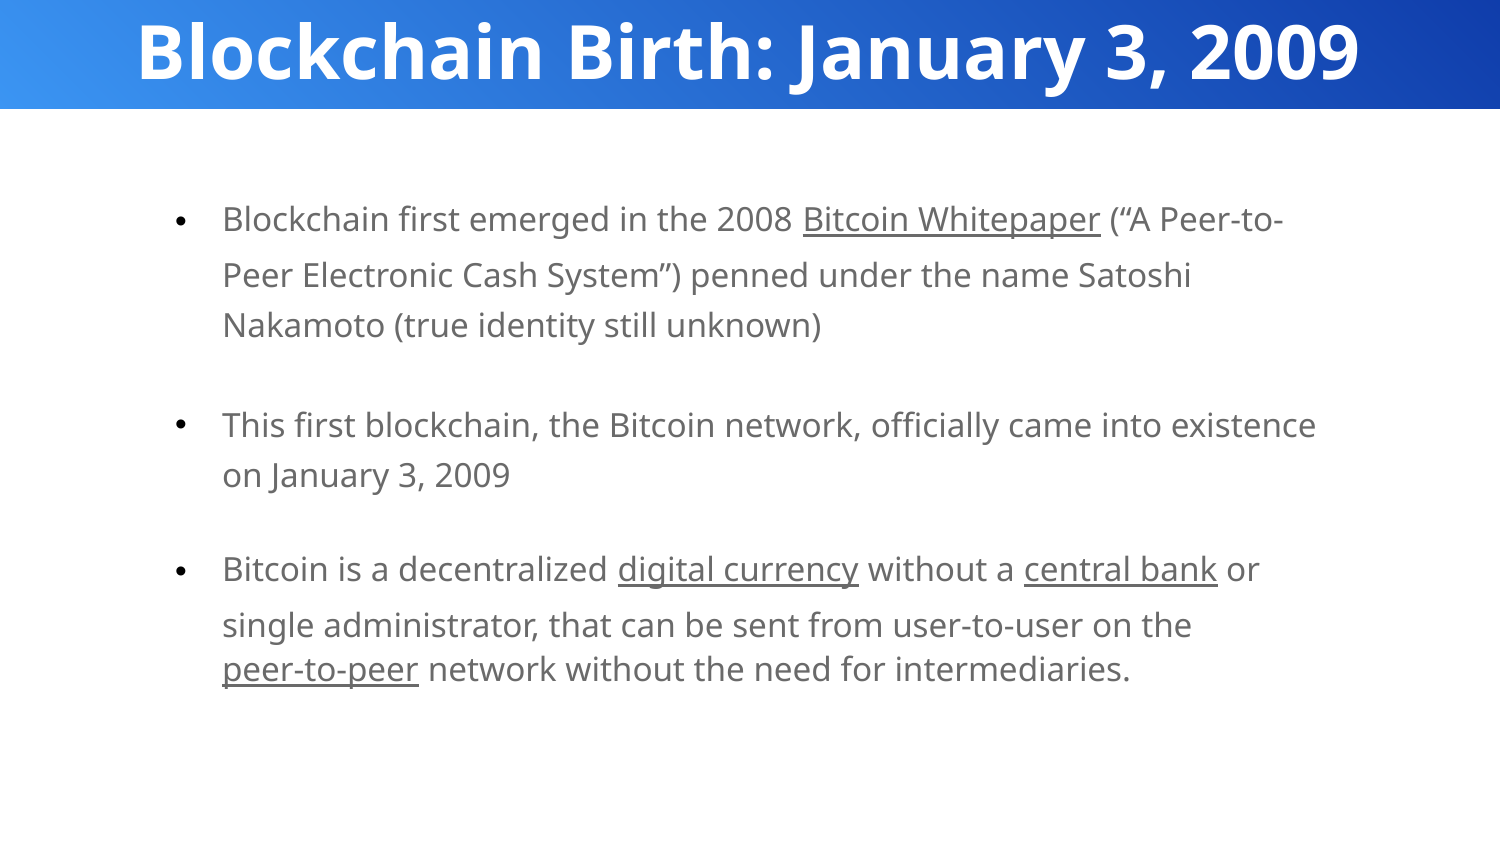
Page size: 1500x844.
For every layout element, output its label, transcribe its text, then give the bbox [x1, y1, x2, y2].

text_box Blockchain first emerged in the 2008 Bitcoin Whitepaper (“A Peer-to-Peer Electronic Cash System”) penned under the name Satoshi Nakamoto (true identity still unknown) This first blockchain, the Bitcoin network, officially came into existence on January 3, 2009 Bitcoin is a decentralized digital currency without a central bank or single administrator, that can be sent from user-to-user on the peer-to-peer network without the need for intermediaries. [175, 193, 1351, 709]
text_box [0, 77, 1500, 109]
text_box Blockchain Birth: January 3, 2009 [0, 0, 1500, 77]
